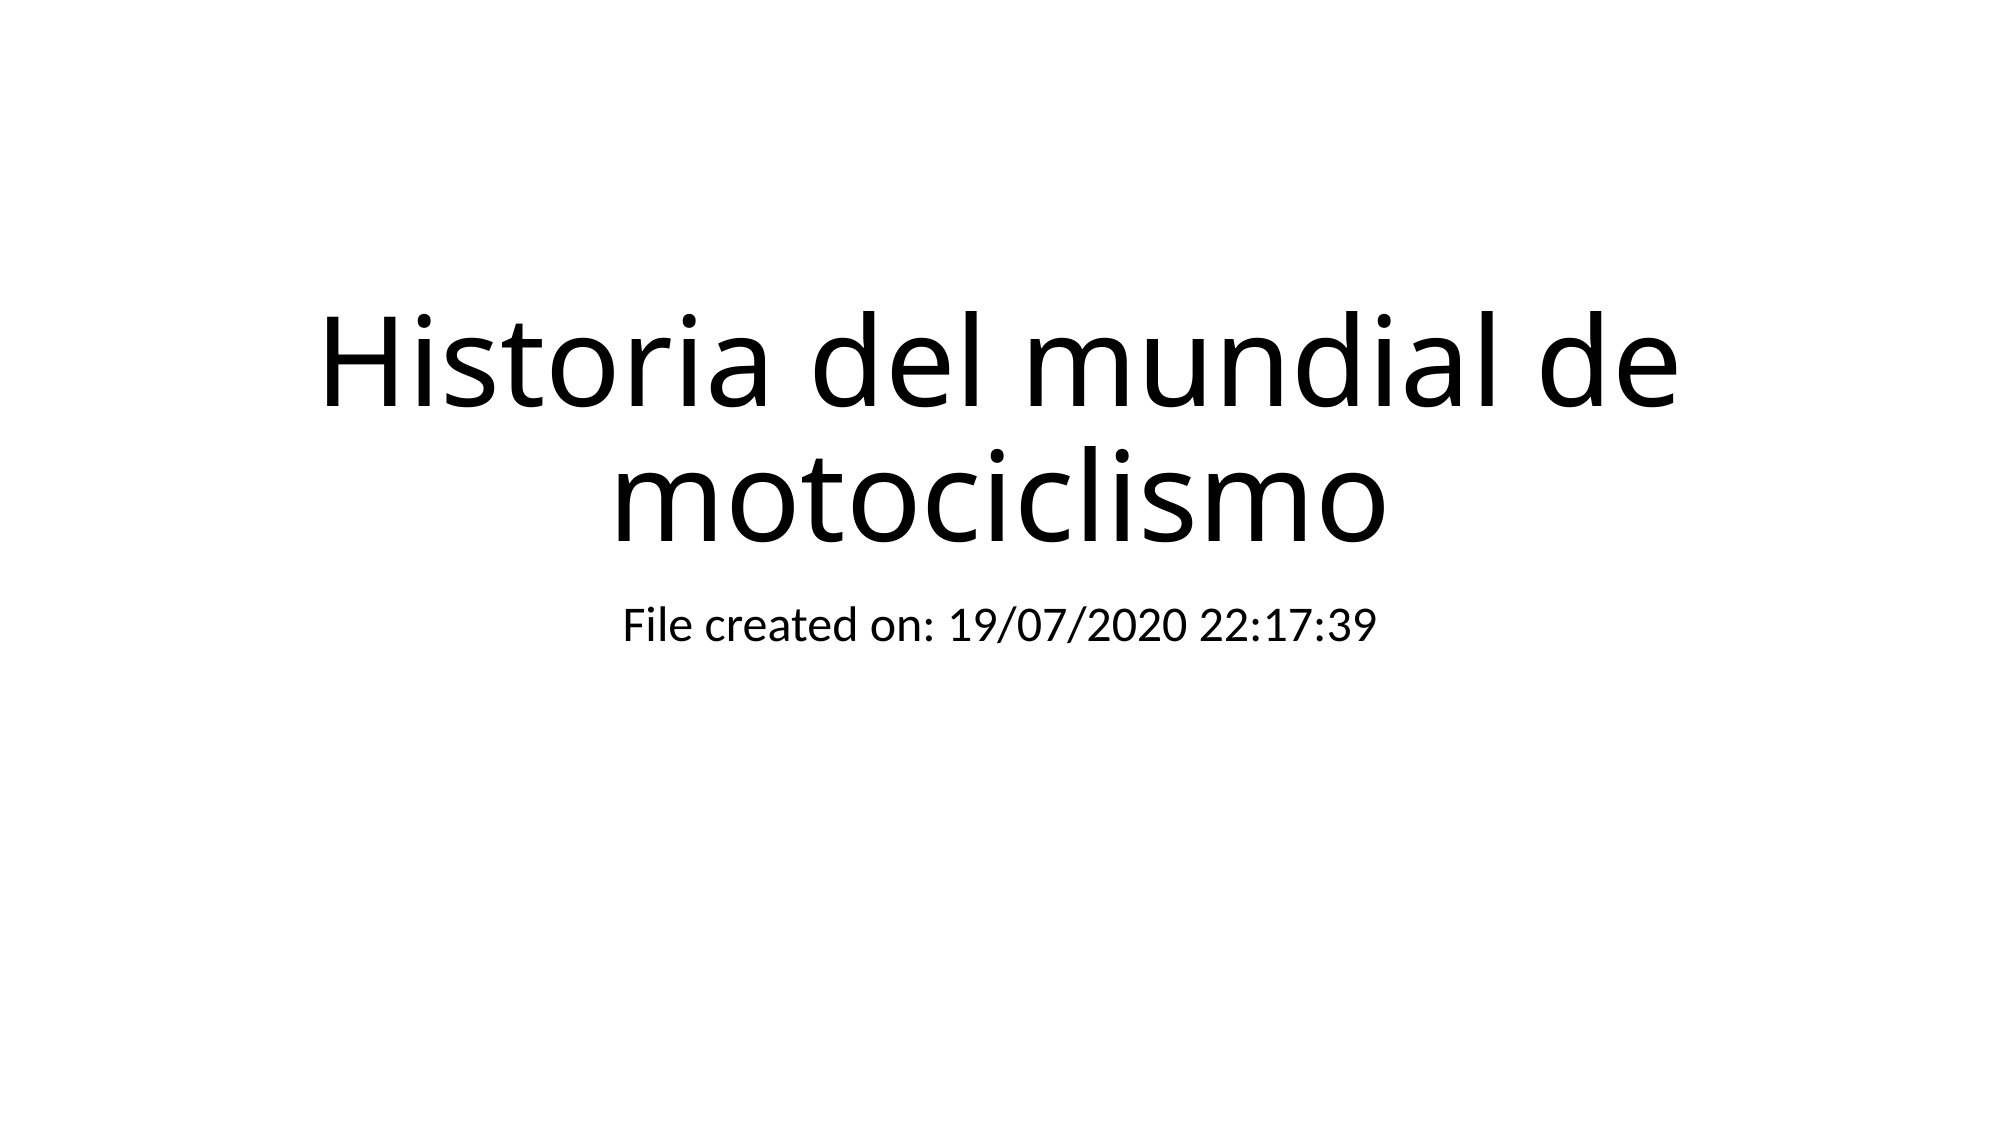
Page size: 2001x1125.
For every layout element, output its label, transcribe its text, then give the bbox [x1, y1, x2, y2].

subtitle File created on: 19/07/2020 22:17:39 [249, 590, 1750, 863]
title Historia del mundial de motociclismo [249, 184, 1750, 576]
